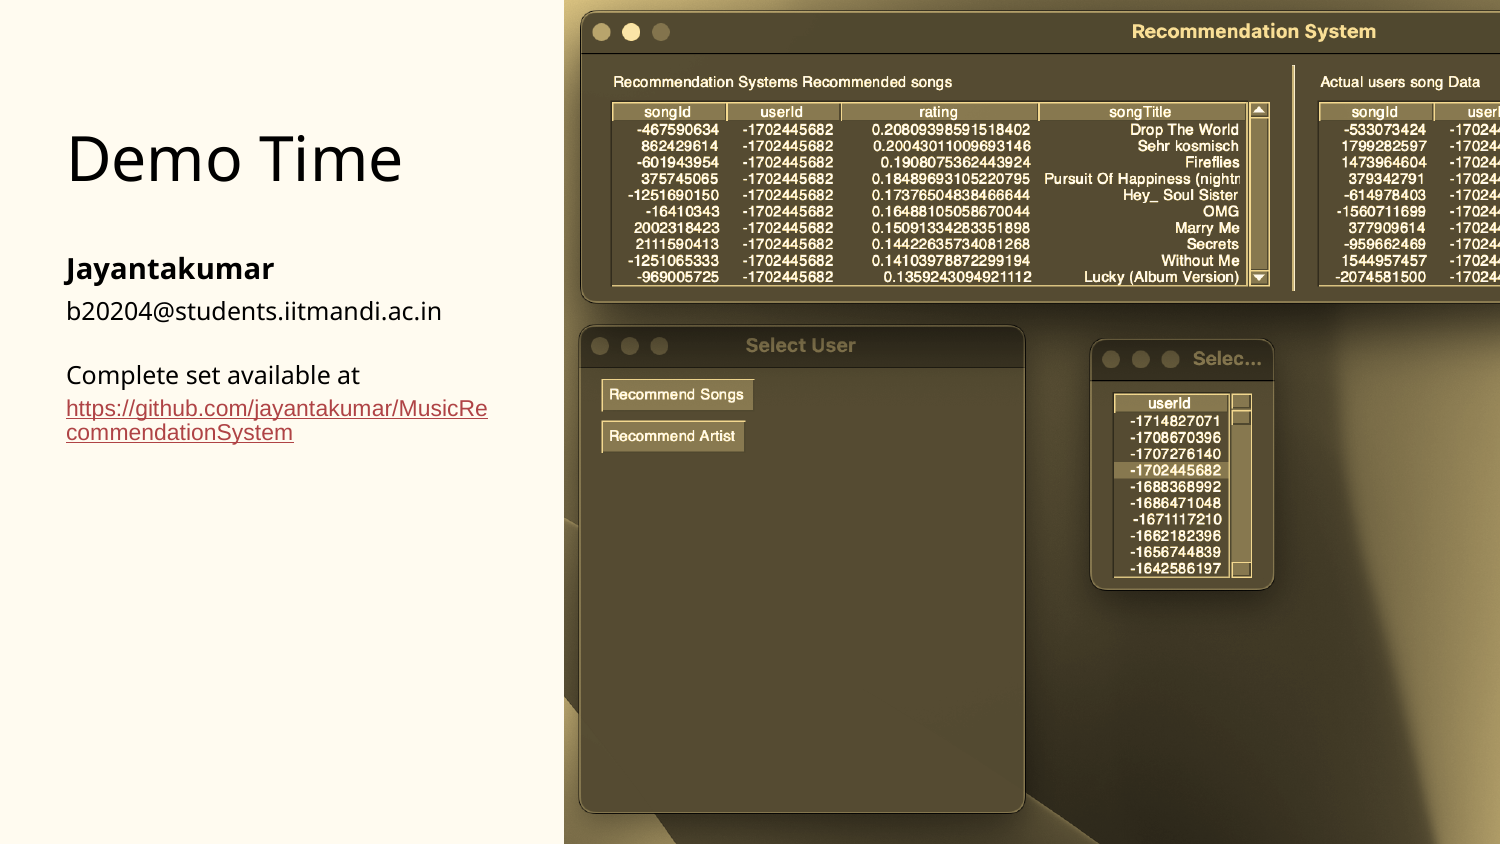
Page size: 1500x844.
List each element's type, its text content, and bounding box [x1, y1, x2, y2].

list Jayantakumar b20204@students.iitmandi.ac.in Complete set available at https://github.com/jayantakumar/MusicRecommendationSystem [51, 227, 512, 750]
picture [563, 0, 1500, 844]
title Demo Time [51, 91, 512, 216]
